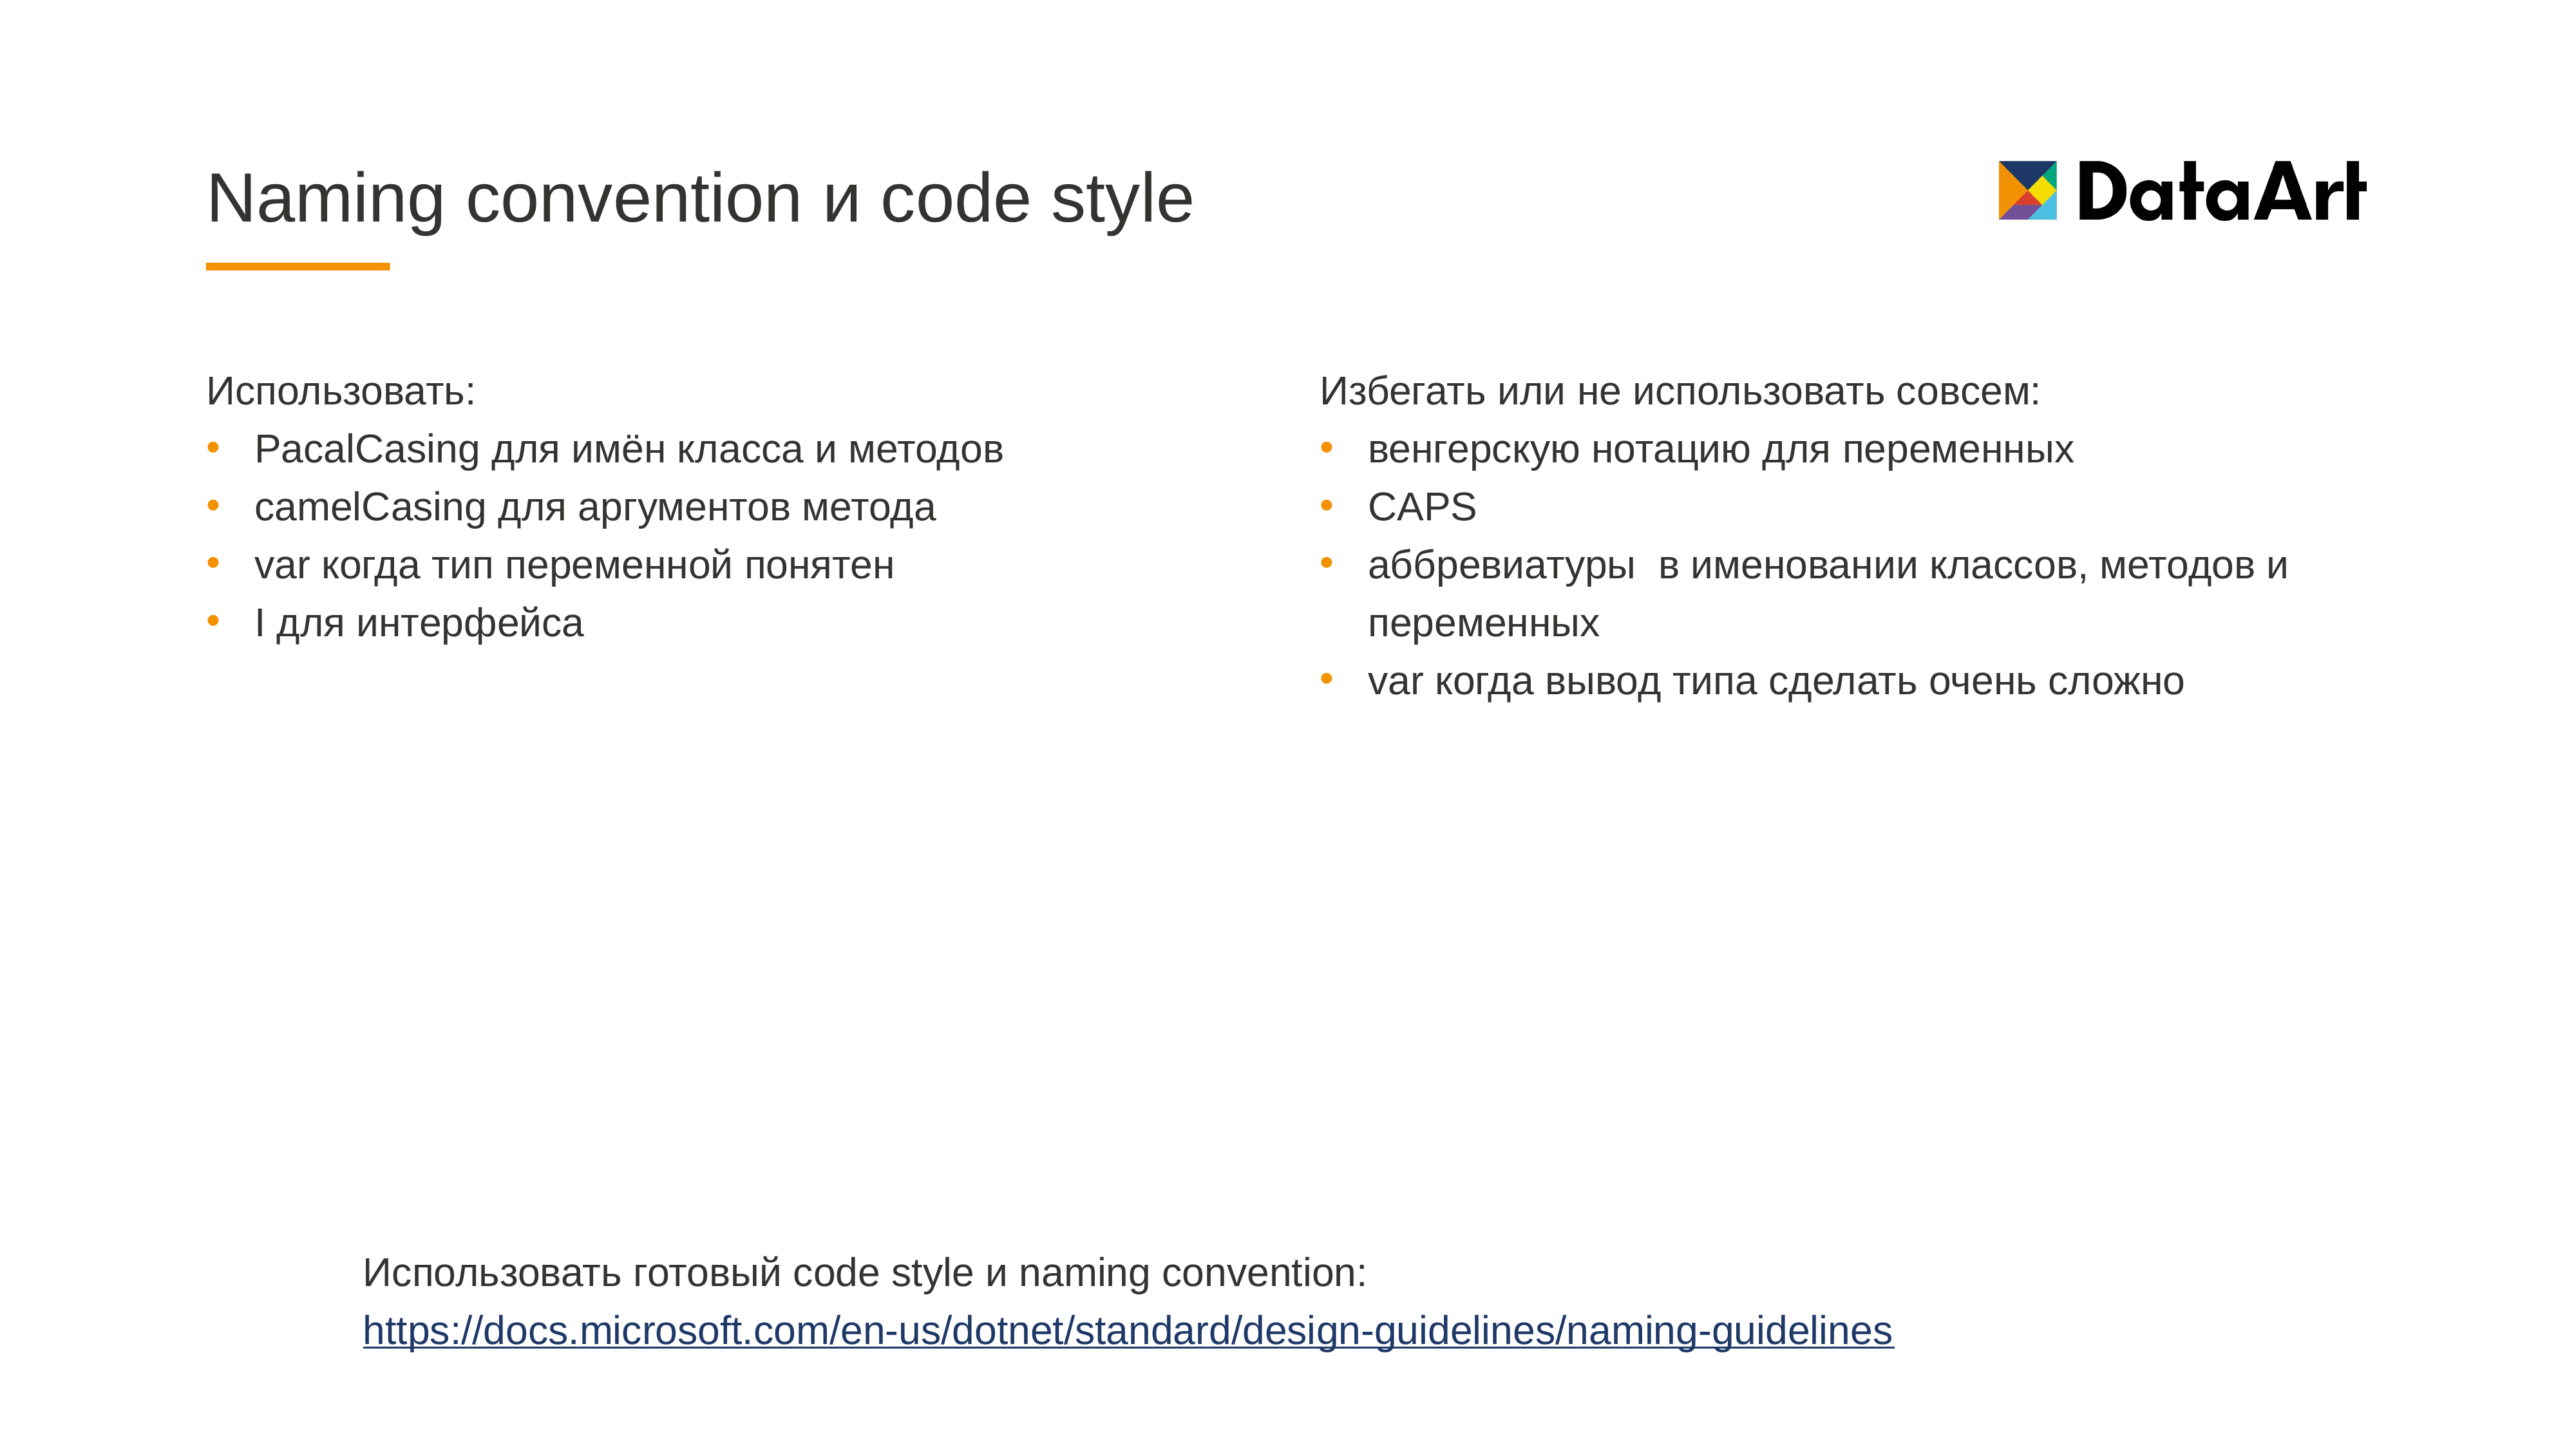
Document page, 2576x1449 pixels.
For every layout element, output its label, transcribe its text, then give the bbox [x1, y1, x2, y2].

picture [1999, 161, 2367, 221]
list Использовать: PacalCasing для имён класса и методов camelCasing для аргументов метода var когда тип переменной понятен I для интерфейса [206, 355, 1256, 992]
list Избегать или не использовать совсем: венгерскую нотацию для переменных CAPS аббревиатуры в именовании классов, методов и переменных var когда вывод типа сделать очень сложно [1320, 355, 2367, 992]
title Naming convention и code style [206, 161, 1875, 270]
text_box Использовать готовый code style и naming convention: https://docs.microsoft.com/en-us/dotnet/standard/design-guidelines/naming-guidelines [363, 1236, 2252, 1358]
